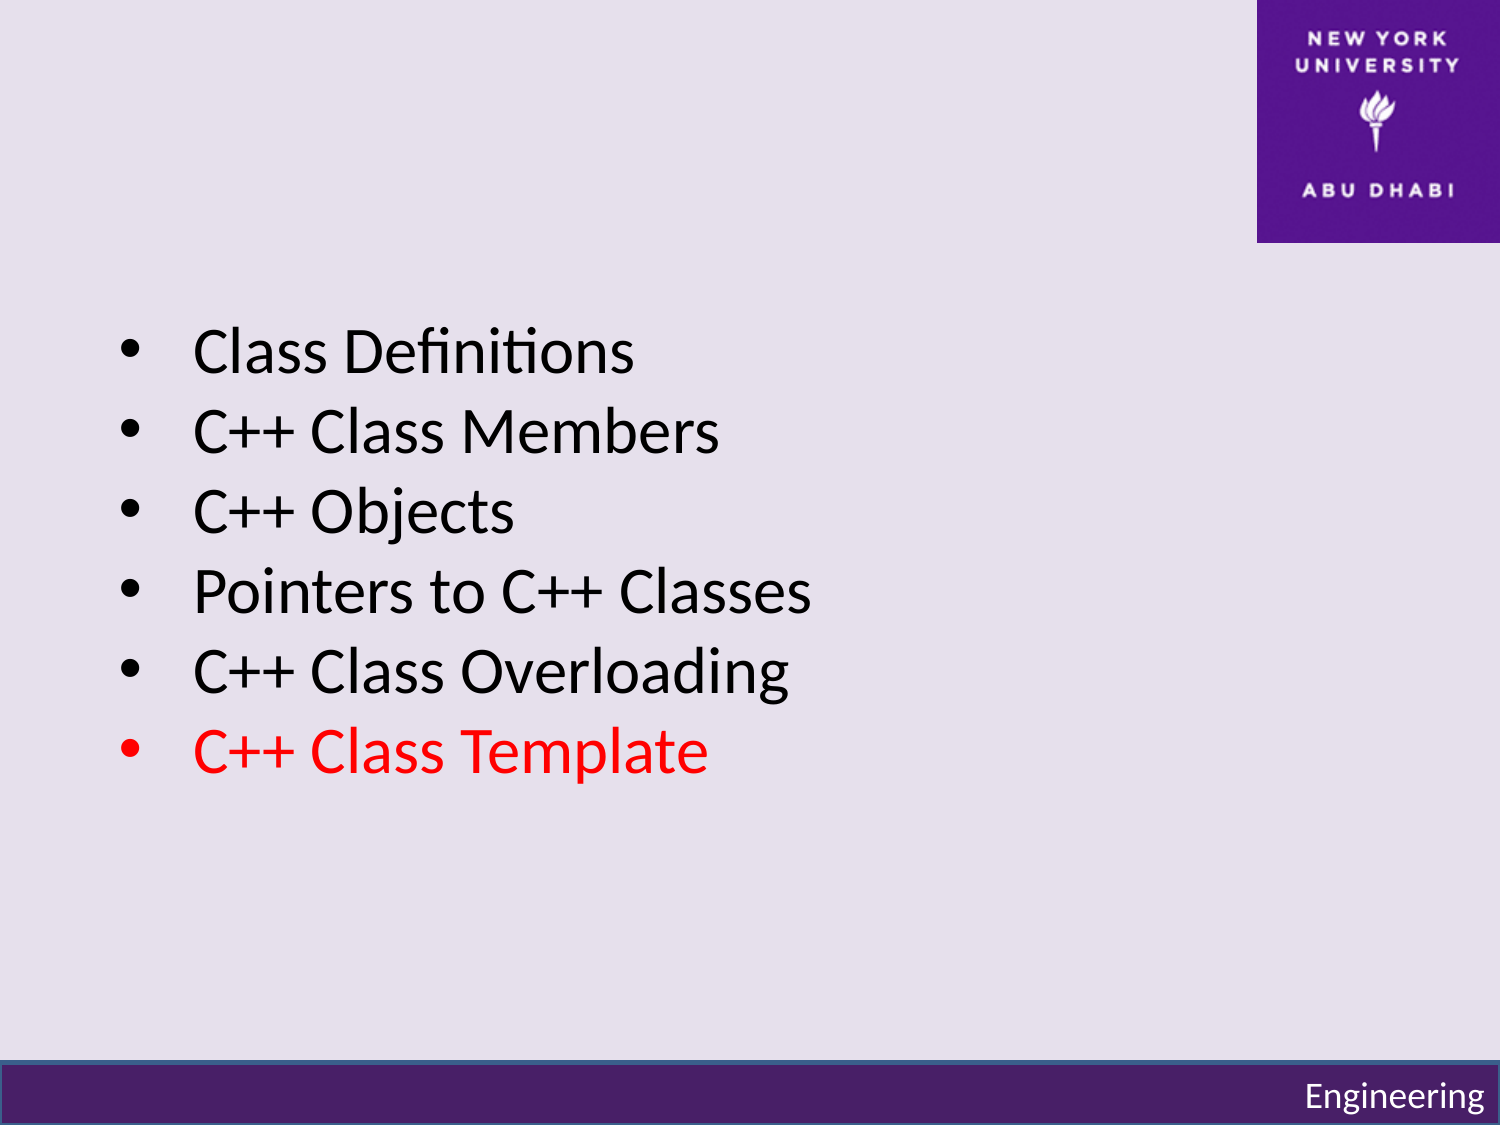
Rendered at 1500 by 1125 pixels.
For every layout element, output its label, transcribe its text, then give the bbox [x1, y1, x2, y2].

text_box Engineering [0, 1060, 1500, 1125]
text_box Class Definitions C++ Class Members C++ Objects Pointers to C++ Classes C++ Class Overloading C++ Class Template [103, 299, 829, 795]
picture [1257, 0, 1500, 243]
